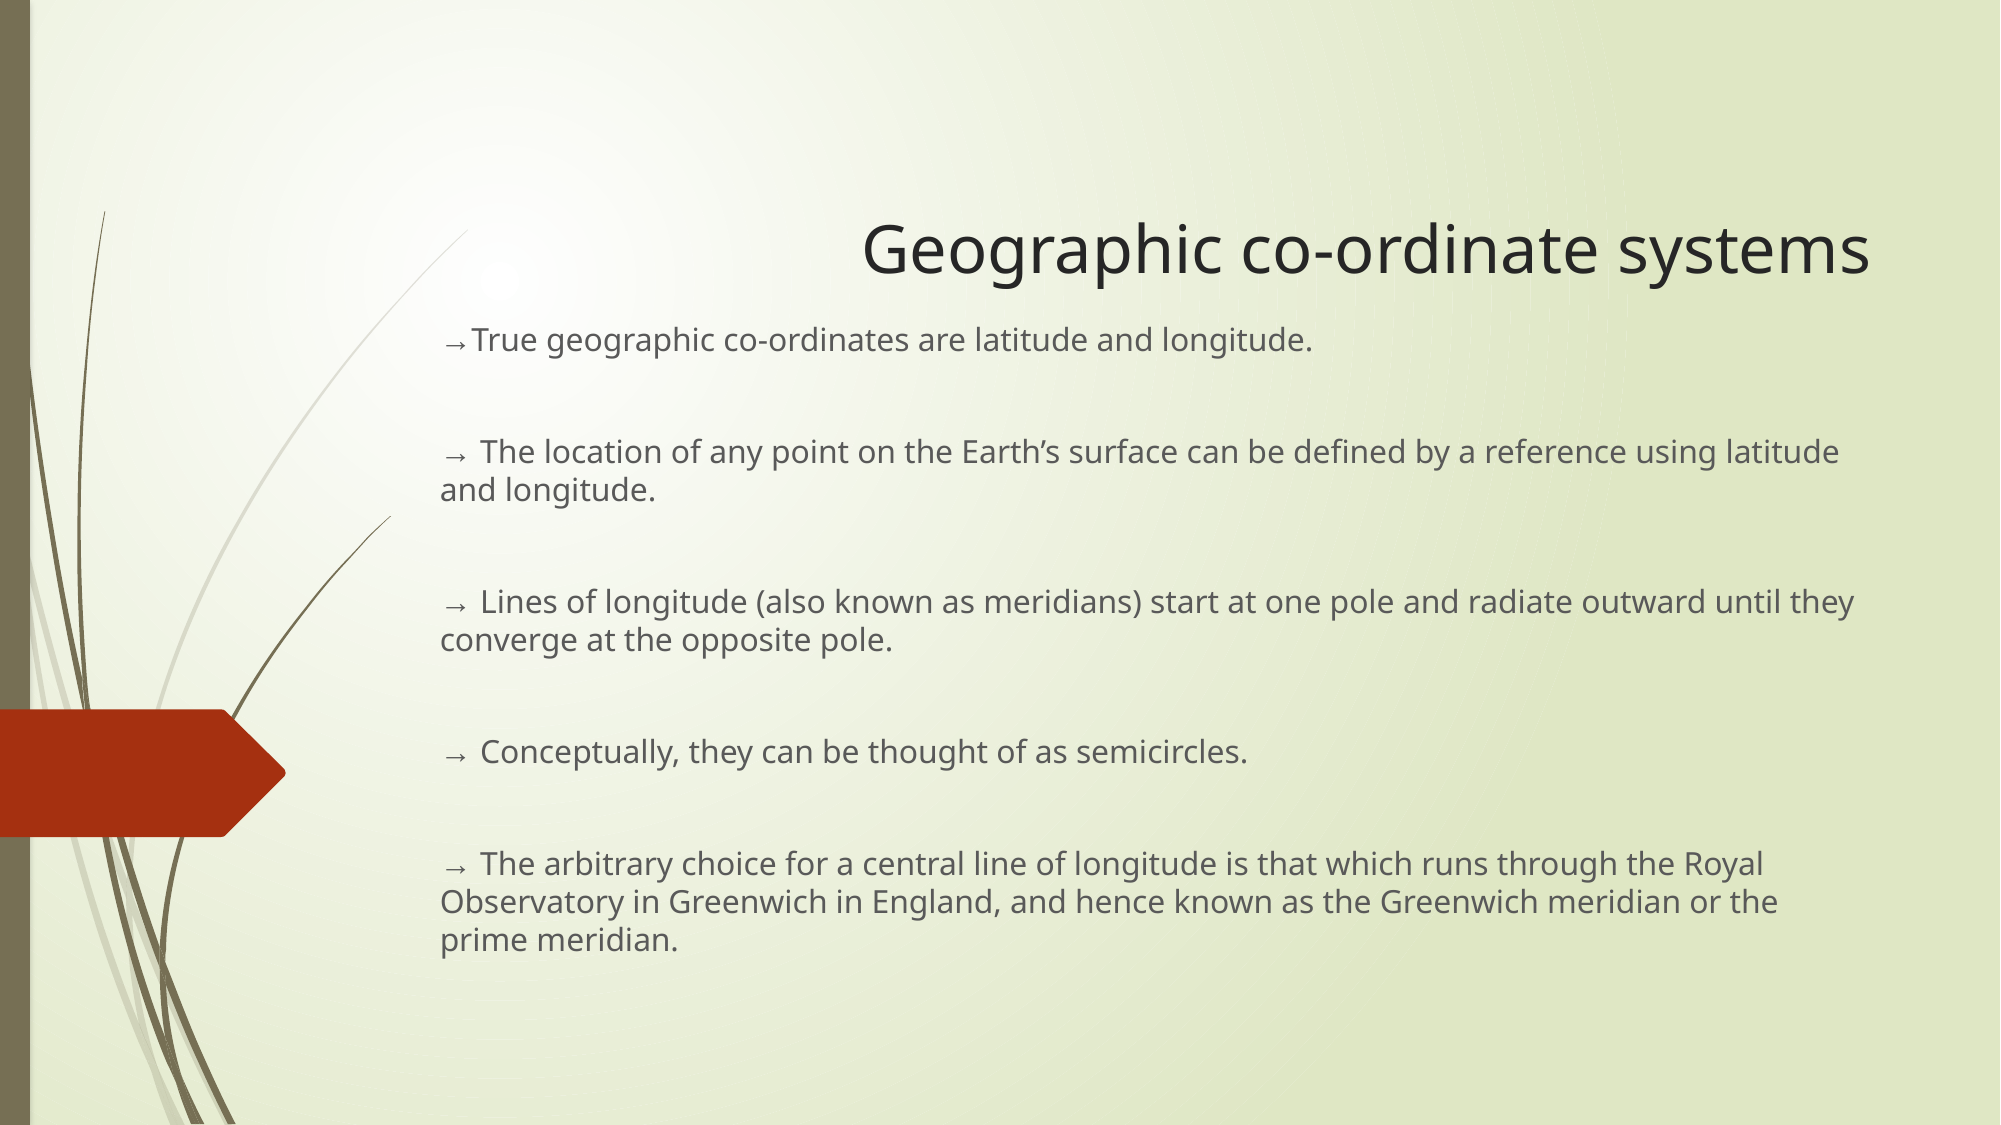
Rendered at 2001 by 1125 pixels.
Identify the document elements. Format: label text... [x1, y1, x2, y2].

subtitle →True geographic co-ordinates are latitude and longitude. → The location of any point on the Earth’s surface can be defined by a reference using latitude and longitude. → Lines of longitude (also known as meridians) start at one pole and radiate outward until they converge at the opposite pole. → Conceptually, they can be thought of as semicircles. → The arbitrary choice for a central line of longitude is that which runs through the Royal Observatory in Greenwich in England, and hence known as the Greenwich meridian or the prime meridian. [424, 312, 1888, 969]
title Geographic co-ordinate systems [424, 179, 1888, 295]
